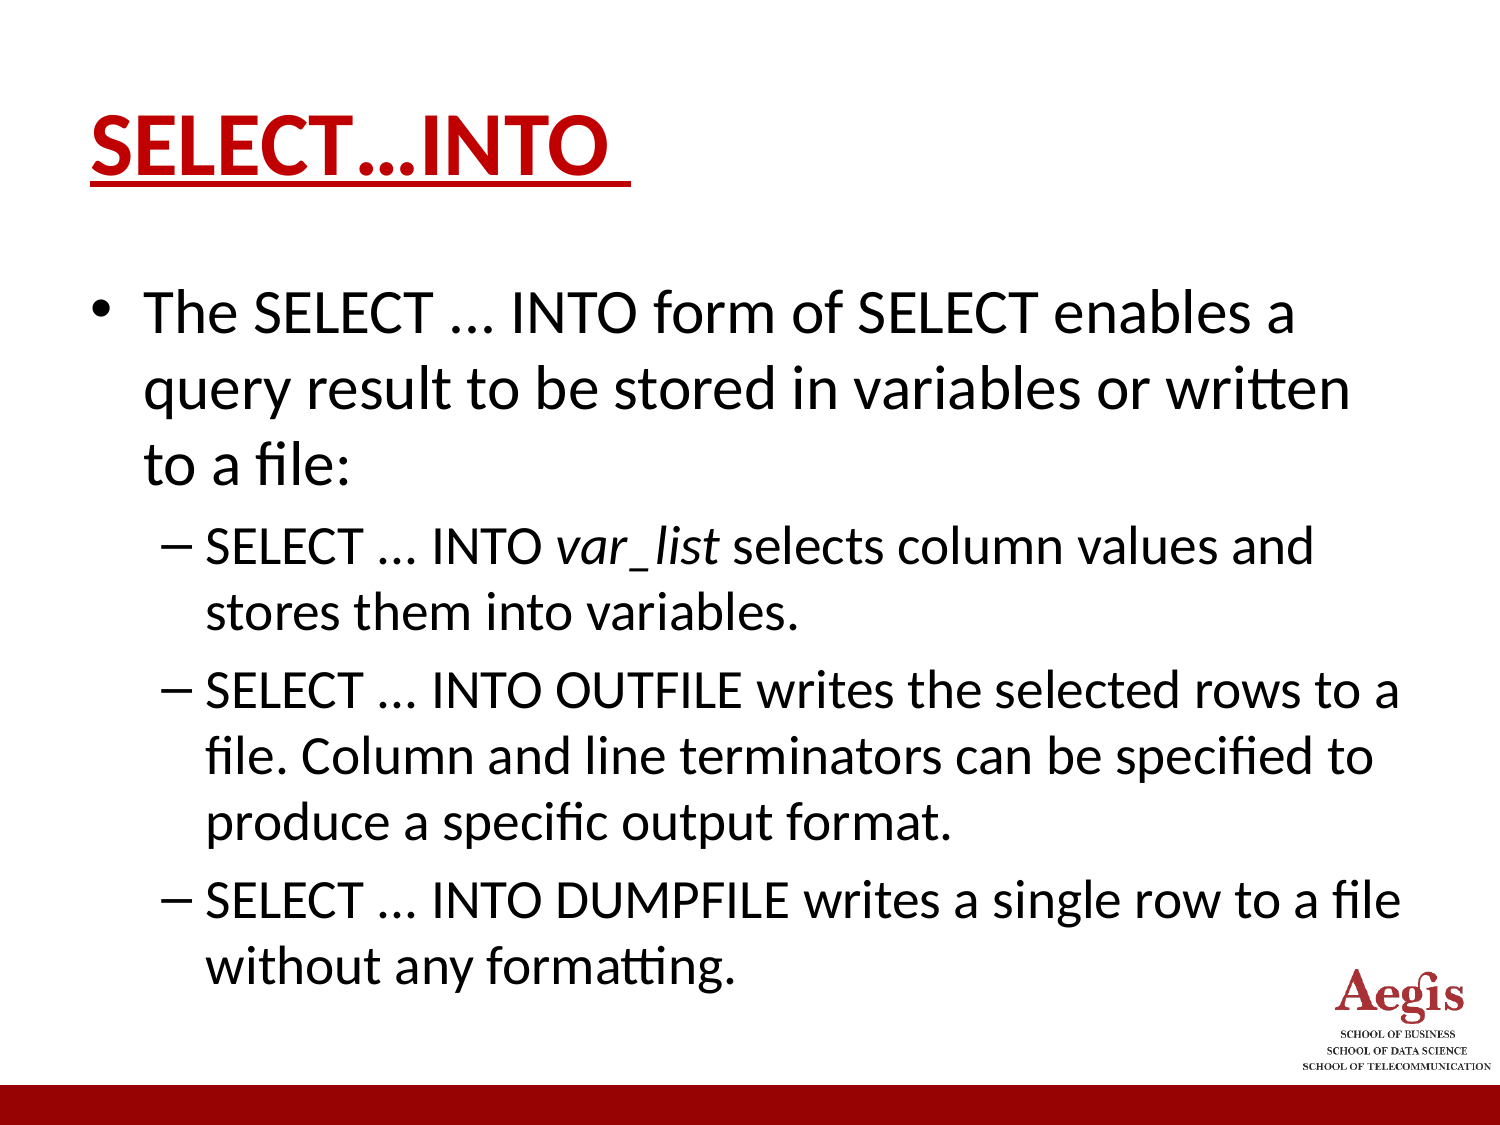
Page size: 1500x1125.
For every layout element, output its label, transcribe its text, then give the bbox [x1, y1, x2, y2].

picture [1303, 969, 1491, 1070]
title SELECT…INTO [75, 45, 1425, 233]
list The SELECT ... INTO form of SELECT enables a query result to be stored in variables or written to a file: SELECT ... INTO var_list selects column values and stores them into variables. SELECT ... INTO OUTFILE writes the selected rows to a file. Column and line terminators can be specified to produce a specific output format. SELECT ... INTO DUMPFILE writes a single row to a file without any formatting. [75, 262, 1425, 1005]
